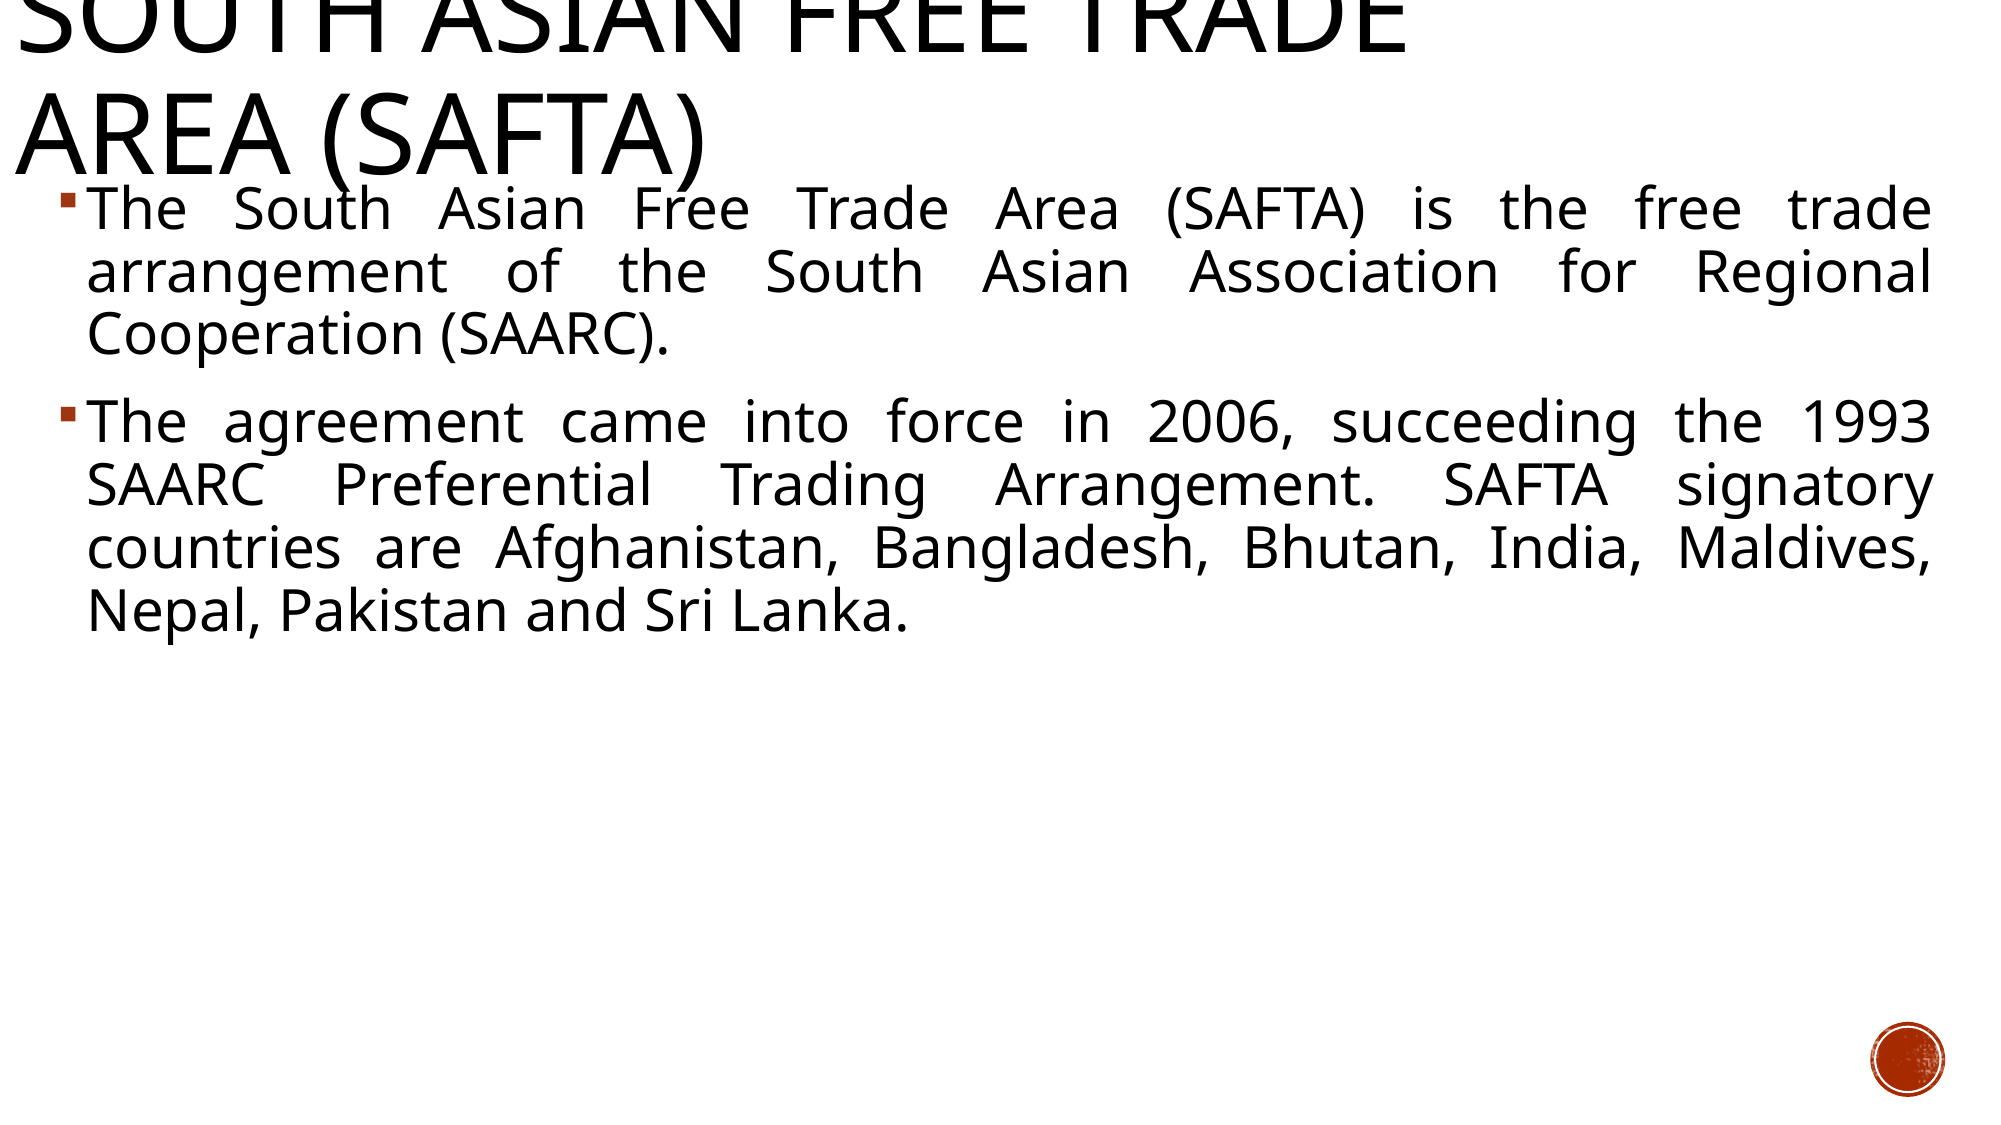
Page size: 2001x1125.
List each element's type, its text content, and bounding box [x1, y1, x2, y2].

list The South Asian Free Trade Area (SAFTA) is the free trade arrangement of the South Asian Association for Regional Cooperation (SAARC). The agreement came into force in 2006, succeeding the 1993 SAARC Preferential Trading Arrangement. SAFTA signatory countries are Afghanistan, Bangladesh, Bhutan, India, Maldives, Nepal, Pakistan and Sri Lanka. [41, 171, 1949, 1108]
title South Asian free trade area (SAFTA) [0, 0, 1650, 155]
